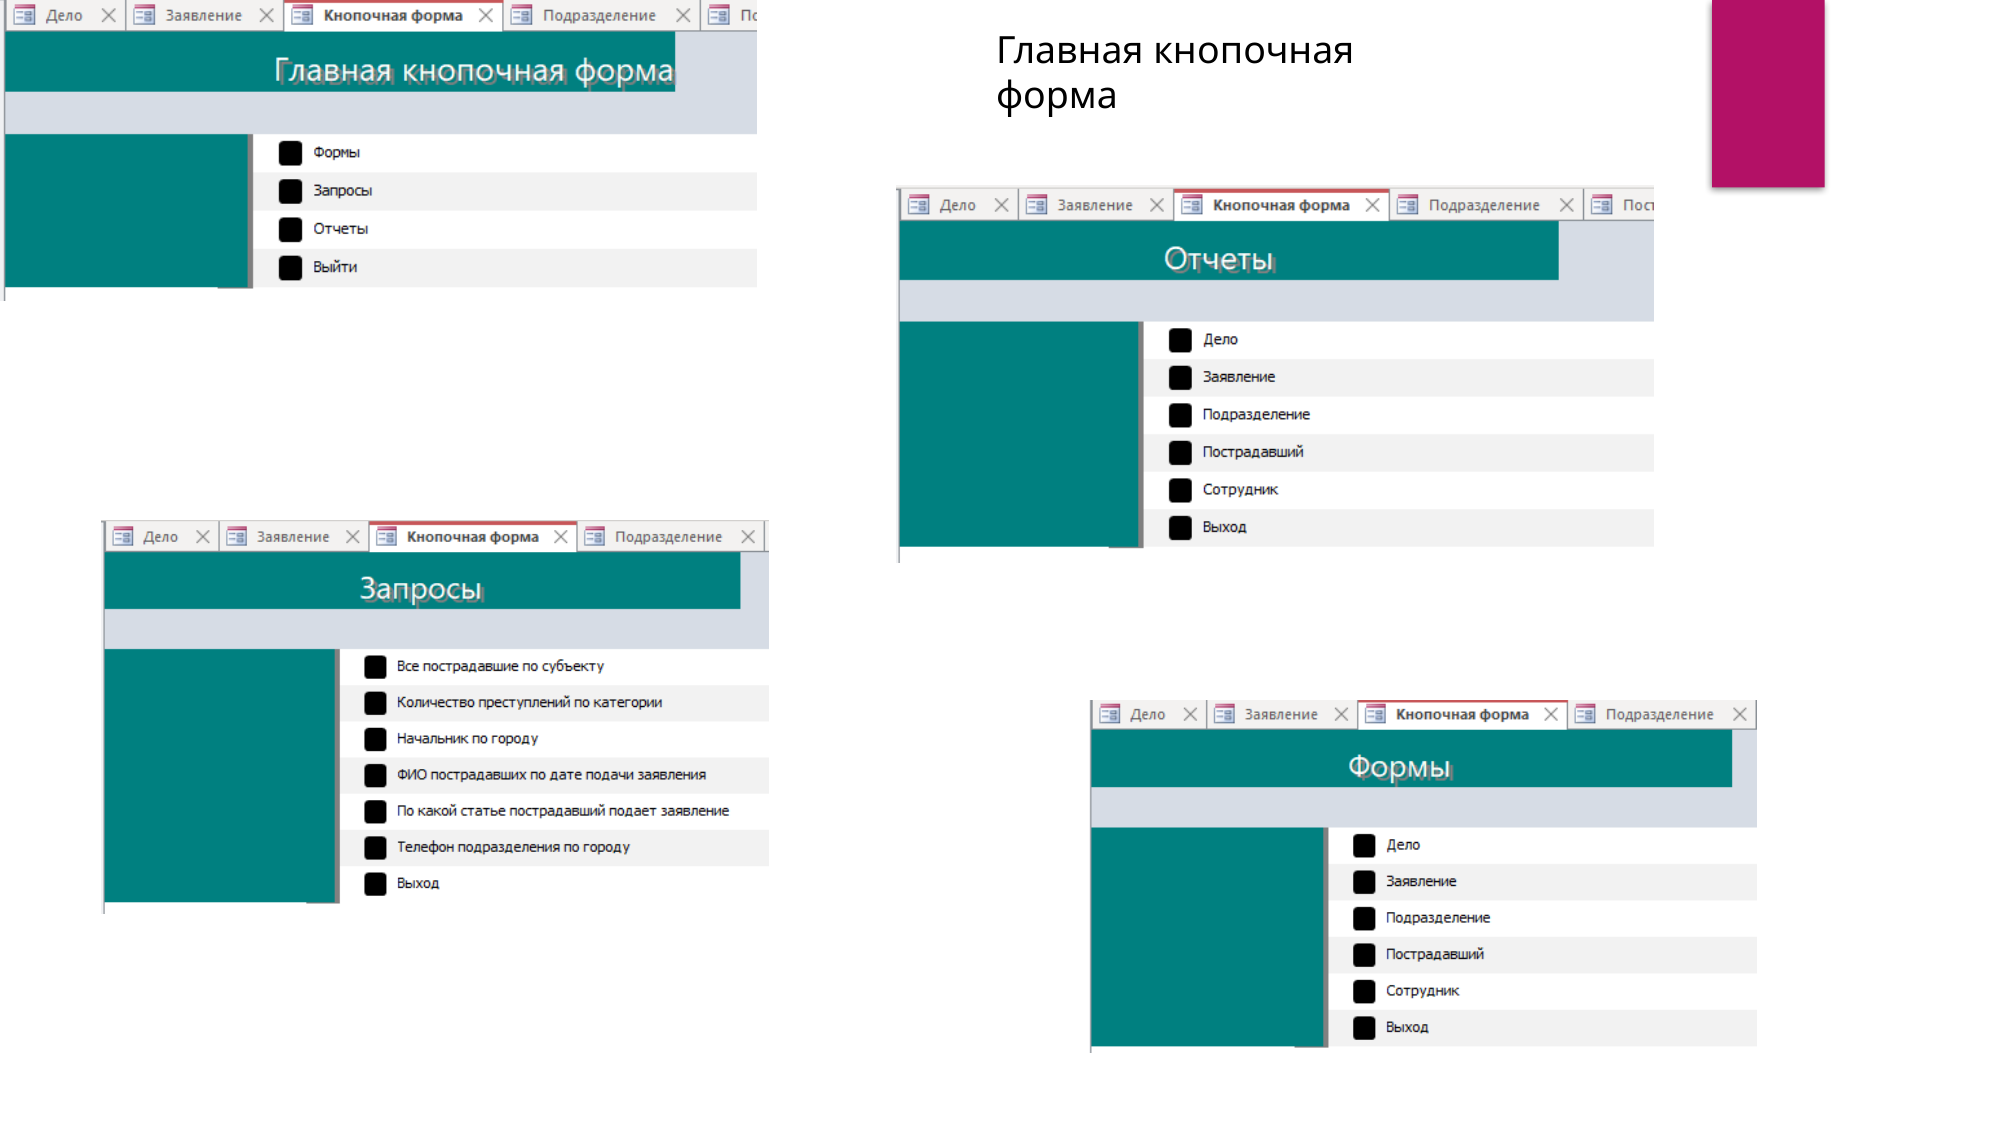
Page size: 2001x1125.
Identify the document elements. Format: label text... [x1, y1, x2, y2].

text_box Главная кнопочная форма [981, 18, 1471, 124]
picture [101, 520, 769, 915]
picture [896, 185, 1654, 563]
picture [1088, 699, 1757, 1053]
picture [0, 0, 757, 301]
